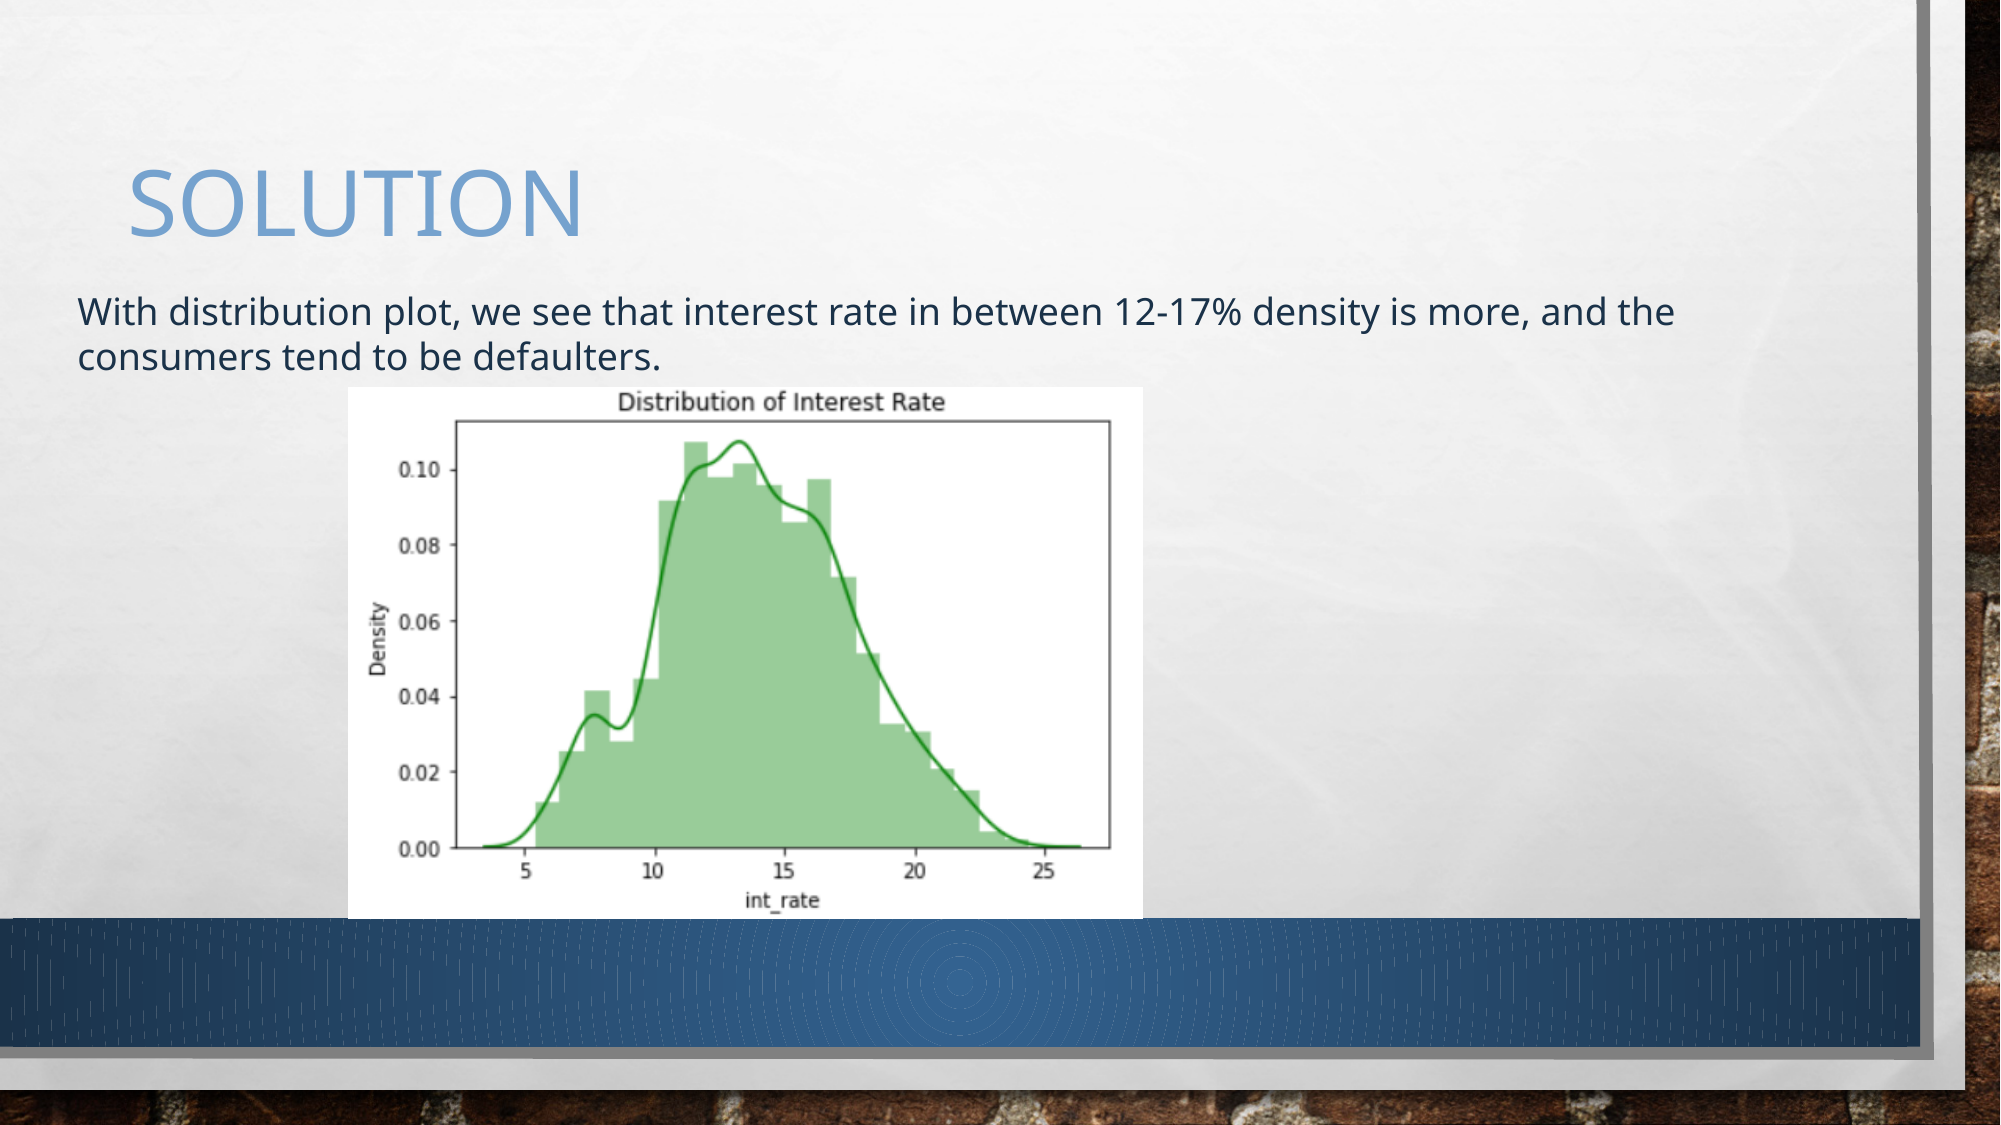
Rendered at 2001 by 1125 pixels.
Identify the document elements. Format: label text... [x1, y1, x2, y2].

title Solution [112, 112, 1818, 281]
text_box With distribution plot, we see that interest rate in between 12-17% density is more, and the consumers tend to be defaulters. [62, 281, 1841, 386]
picture [0, 0, 2000, 1125]
picture [348, 386, 1143, 919]
